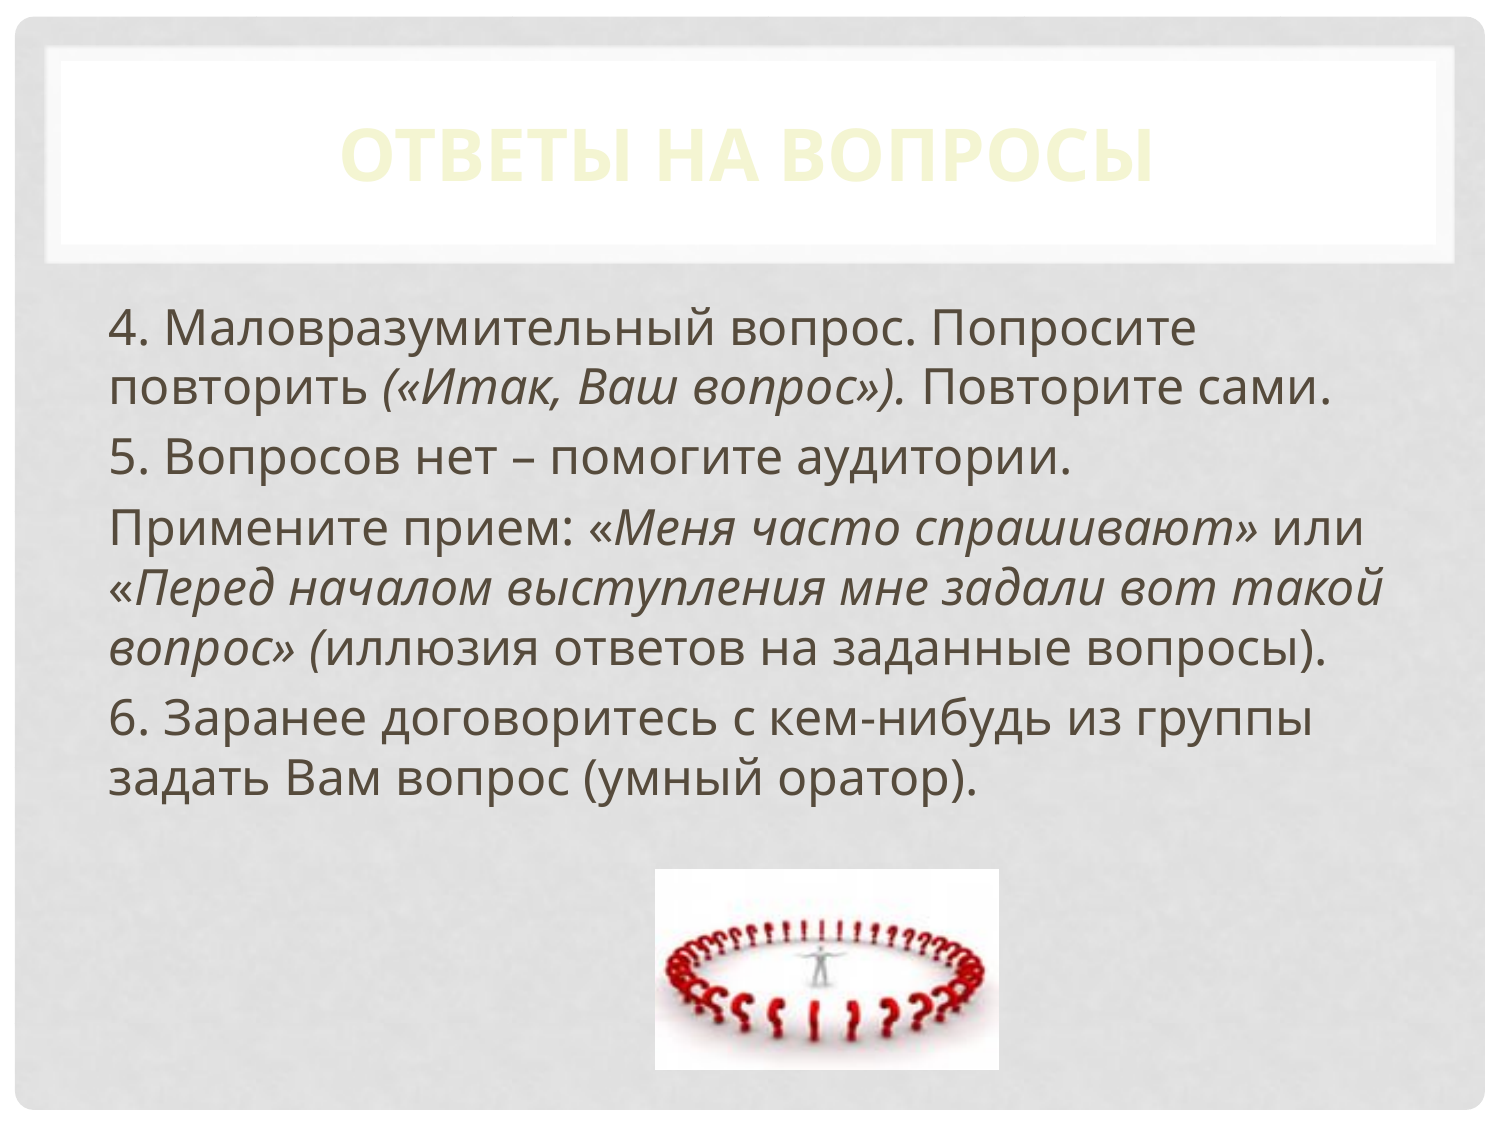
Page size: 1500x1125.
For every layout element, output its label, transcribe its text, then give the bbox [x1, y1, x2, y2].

title ОТВЕТЫ НА ВОПРОСЫ [69, 66, 1425, 238]
list 4. Маловразумительный вопрос. Попросите повторить («Итак, Ваш вопрос»). Повторите сами. 5. Вопросов нет – помогите аудитории. Примените прием: «Меня часто спрашивают» или «Перед началом выступления мне задали вот такой вопрос» (иллюзия ответов на заданные вопросы). 6. Заранее договоритесь с кем-нибудь из группы задать Вам вопрос (умный оратор). [75, 287, 1425, 1005]
picture [655, 869, 999, 1070]
